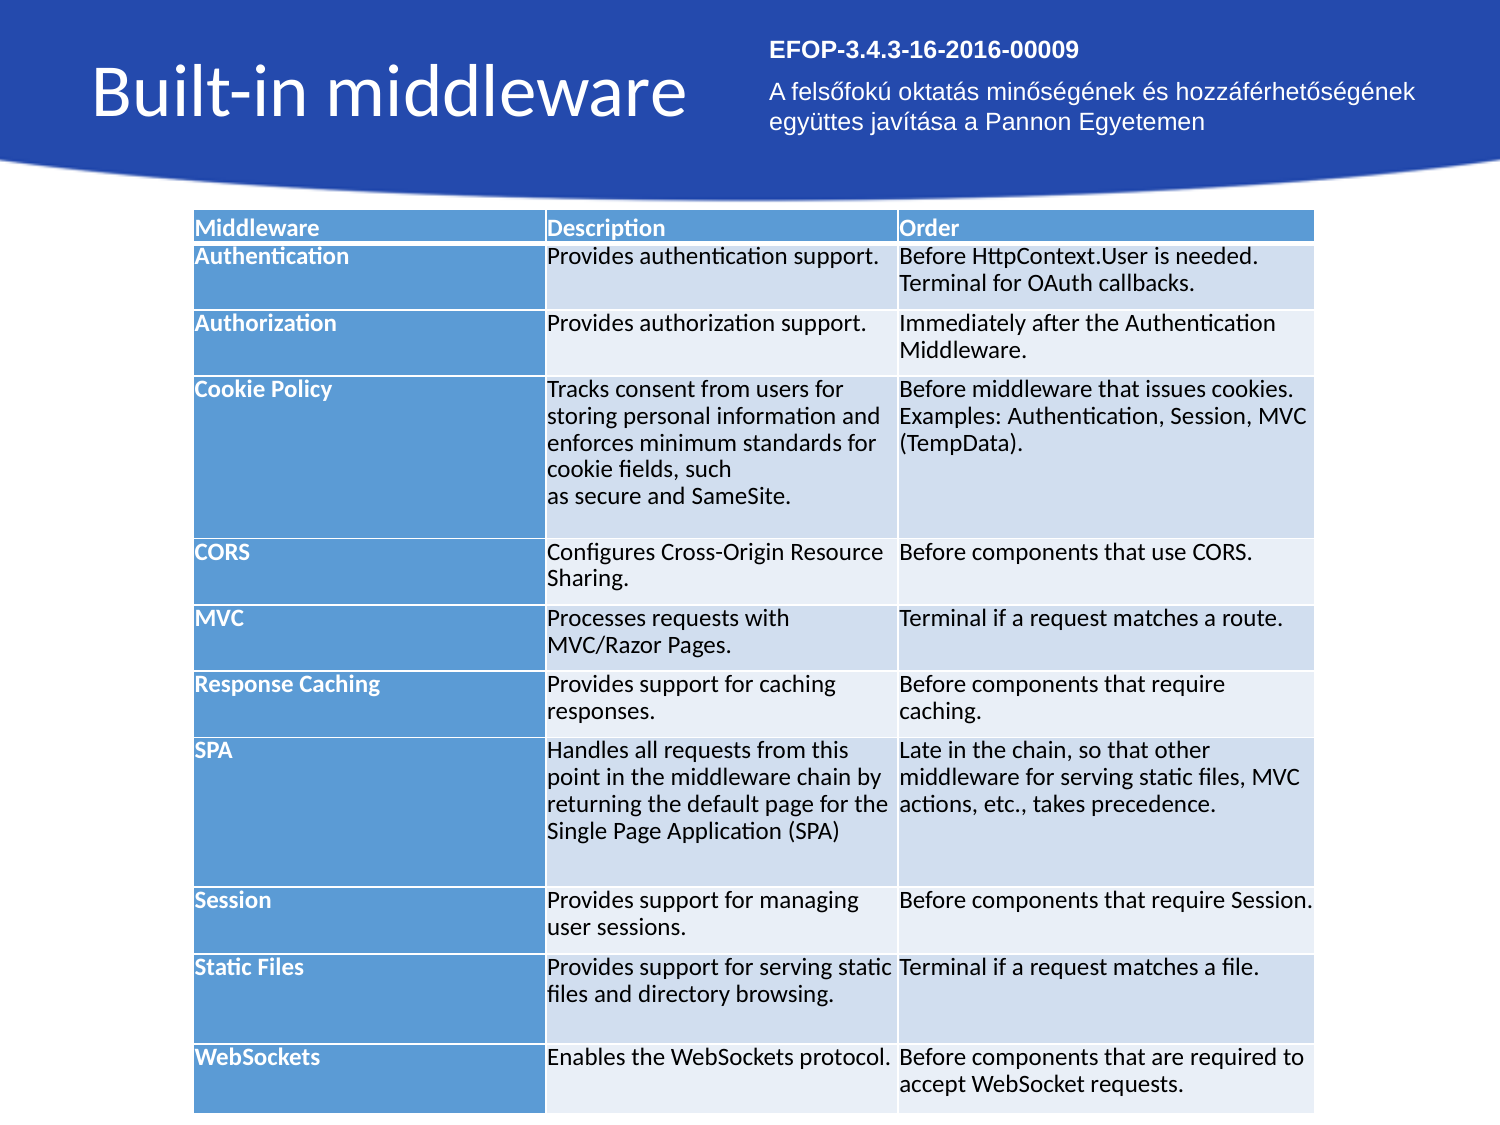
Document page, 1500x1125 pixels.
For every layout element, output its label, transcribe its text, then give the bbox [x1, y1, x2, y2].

table_cell Cookie Policy [194, 377, 545, 538]
table_cell MVC [194, 606, 545, 670]
table_header Description [547, 210, 897, 241]
table_cell WebSockets [194, 1045, 545, 1113]
table_cell Configures Cross-Origin Resource Sharing. [547, 539, 897, 604]
text_box Built-in middleware [41, 0, 739, 173]
table_cell Provides support for serving static files and directory browsing. [547, 955, 897, 1043]
table_cell Static Files [194, 955, 545, 1043]
table_cell Before components that require caching. [899, 672, 1314, 737]
table_cell Late in the chain, so that other middleware for serving static files, MVC actions, etc., takes precedence. [899, 738, 1314, 886]
table_cell Authorization [194, 311, 545, 375]
table_cell Tracks consent from users for storing personal information and enforces minimum standards for cookie fields, such as secure and SameSite. [547, 377, 897, 538]
table_cell Enables the WebSockets protocol. [547, 1045, 897, 1113]
table_cell Provides support for caching responses. [547, 672, 897, 737]
table_cell Before components that are required to accept WebSocket requests. [899, 1045, 1314, 1113]
table_cell Before HttpContext.User is needed. Terminal for OAuth callbacks. [899, 246, 1314, 309]
table_cell Before components that require Session. [899, 888, 1314, 953]
table_header Order [899, 210, 1314, 241]
table_cell Session [194, 888, 545, 953]
table_cell Authentication [194, 246, 545, 309]
table_cell Response Caching [194, 672, 545, 737]
table_cell Provides authentication support. [547, 246, 897, 309]
table_cell Terminal if a request matches a route. [899, 606, 1314, 670]
table_cell Terminal if a request matches a file. [899, 955, 1314, 1043]
table_cell Processes requests with MVC/Razor Pages. [547, 606, 897, 670]
table_cell Provides support for managing user sessions. [547, 888, 897, 953]
picture [0, 0, 1500, 1125]
table_cell SPA [194, 738, 545, 886]
table_cell CORS [194, 539, 545, 604]
table_cell Before middleware that issues cookies. Examples: Authentication, Session, MVC (TempData). [899, 377, 1314, 538]
text_box EFOP-3.4.3-16-2016-00009 A felsőfokú oktatás minőségének és hozzáférhetőségének együttes javítása a Pannon Egyetemen [754, 25, 1465, 143]
table_header Middleware [194, 210, 545, 241]
table_cell Immediately after the Authentication Middleware. [899, 311, 1314, 375]
table_cell Provides authorization support. [547, 311, 897, 375]
table_cell Before components that use CORS. [899, 539, 1314, 604]
table_cell Handles all requests from this point in the middleware chain by returning the default page for the Single Page Application (SPA) [547, 738, 897, 886]
